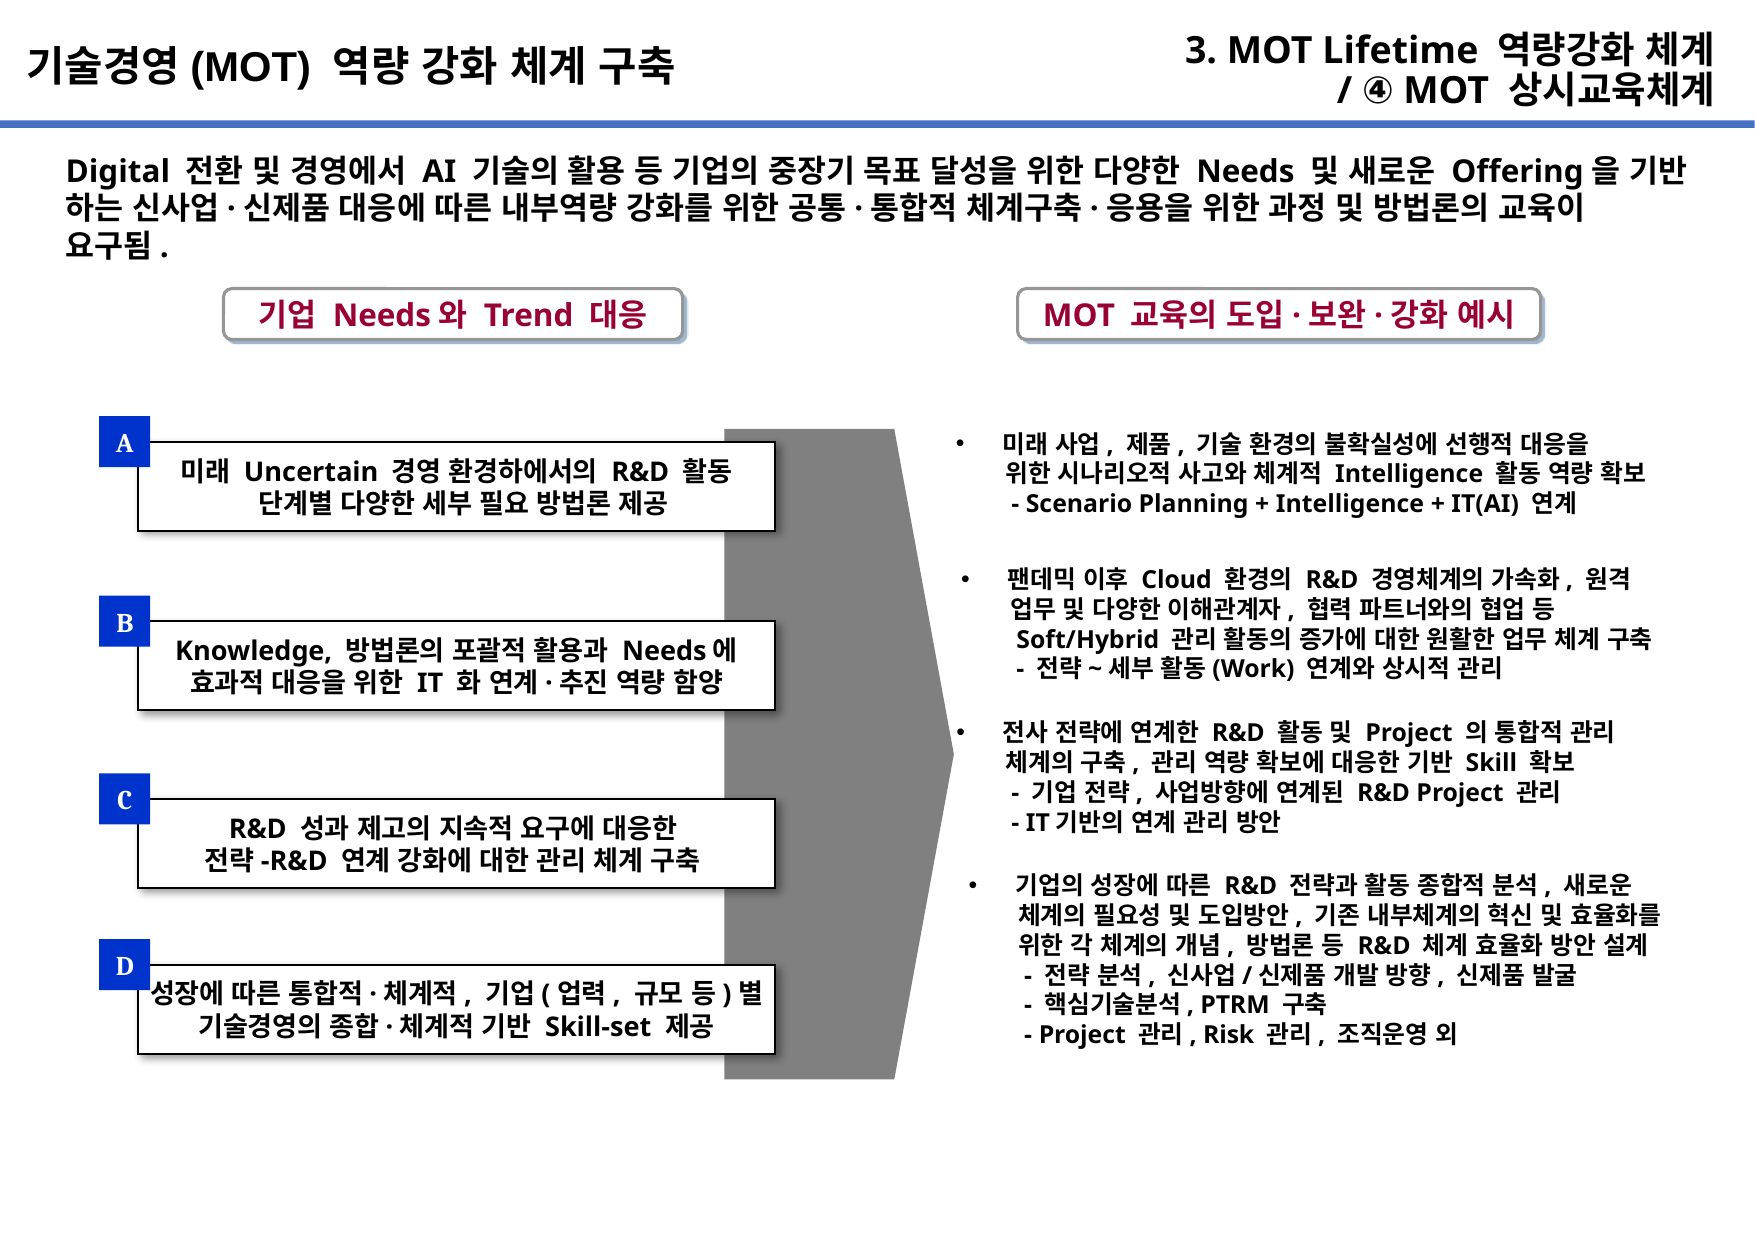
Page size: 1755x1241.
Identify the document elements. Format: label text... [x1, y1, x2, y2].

text_box 전사 전략에 연계한 R&D 활동 및 Project 의 통합적 관리 체계의 구축, 관리 역량 확보에 대응한 기반 Skill 확보 - 기업 전략, 사업방향에 연계된 R&D Project 관리 - IT기반의 연계 관리 방안 [941, 709, 1631, 844]
text_box Knowledge, 방법론의 포괄적 활용과 Needs에 효과적 대응을 위한 IT 화 연계·추진 역량 함양 [137, 620, 776, 711]
text_box 기업의 성장에 따른 R&D 전략과 활동 종합적 분석, 새로운 체계의 필요성 및 도입방안, 기존 내부체계의 혁신 및 효율화를 위한 각 체계의 개념, 방법론 등 R&D 체계 효율화 방안 설계 - 전략 분석, 신사업/신제품 개발 방향, 신제품 발굴 - 핵심기술분석, PTRM 구축 - Project 관리, Risk 관리, 조직운영 외 [953, 862, 1677, 1057]
text_box Digital 전환 및 경영에서 AI 기술의 활용 등 기업의 중장기 목표 달성을 위한 다양한 Needs 및 새로운 Offering을 기반 하는 신사업·신제품 대응에 따른 내부역량 강화를 위한 공통·통합적 체계구축·응용을 위한 과정 및 방법론의 교육이 요구됨. [50, 143, 1703, 272]
text_box MOT 교육의 도입·보완·강화 예시 [1017, 288, 1541, 340]
text_box R&D 성과 제고의 지속적 요구에 대응한 전략-R&D 연계 강화에 대한 관리 체계 구축 [137, 798, 776, 889]
text_box A [98, 415, 151, 468]
text_box 팬데믹 이후 Cloud 환경의 R&D 경영체계의 가속화, 원격 업무 및 다양한 이해관계자, 협력 파트너와의 협업 등 Soft/Hybrid 관리 활동의 증가에 대한 원활한 업무 체계 구축 - 전략~세부 활동(Work) 연계와 상시적 관리 [946, 556, 1668, 691]
title 3. MOT Lifetime 역량강화 체계 / ④ MOT 상시교육체계 [1154, 22, 1730, 120]
text_box 기업 Needs와 Trend 대응 [223, 288, 683, 340]
text_box [723, 427, 947, 1081]
text_box 미래 Uncertain 경영 환경하에서의 R&D 활동 단계별 다양한 세부 필요 방법론 제공 [137, 441, 776, 532]
text_box 성장에 따른 통합적·체계적, 기업(업력, 규모 등)별 기술경영의 종합·체계적 기반 Skill-set 제공 [137, 964, 776, 1055]
text_box B [98, 595, 151, 648]
text_box 미래 사업, 제품, 기술 환경의 불확실성에 선행적 대응을 위한 시나리오적 사고와 체계적 Intelligence 활동 역량 확보 - Scenario Planning + Intelligence + IT(AI) 연계 [941, 421, 1662, 526]
text_box C [98, 772, 151, 825]
text_box 기술경영(MOT) 역량 강화 체계 구축 [11, 32, 691, 98]
text_box D [98, 938, 151, 991]
